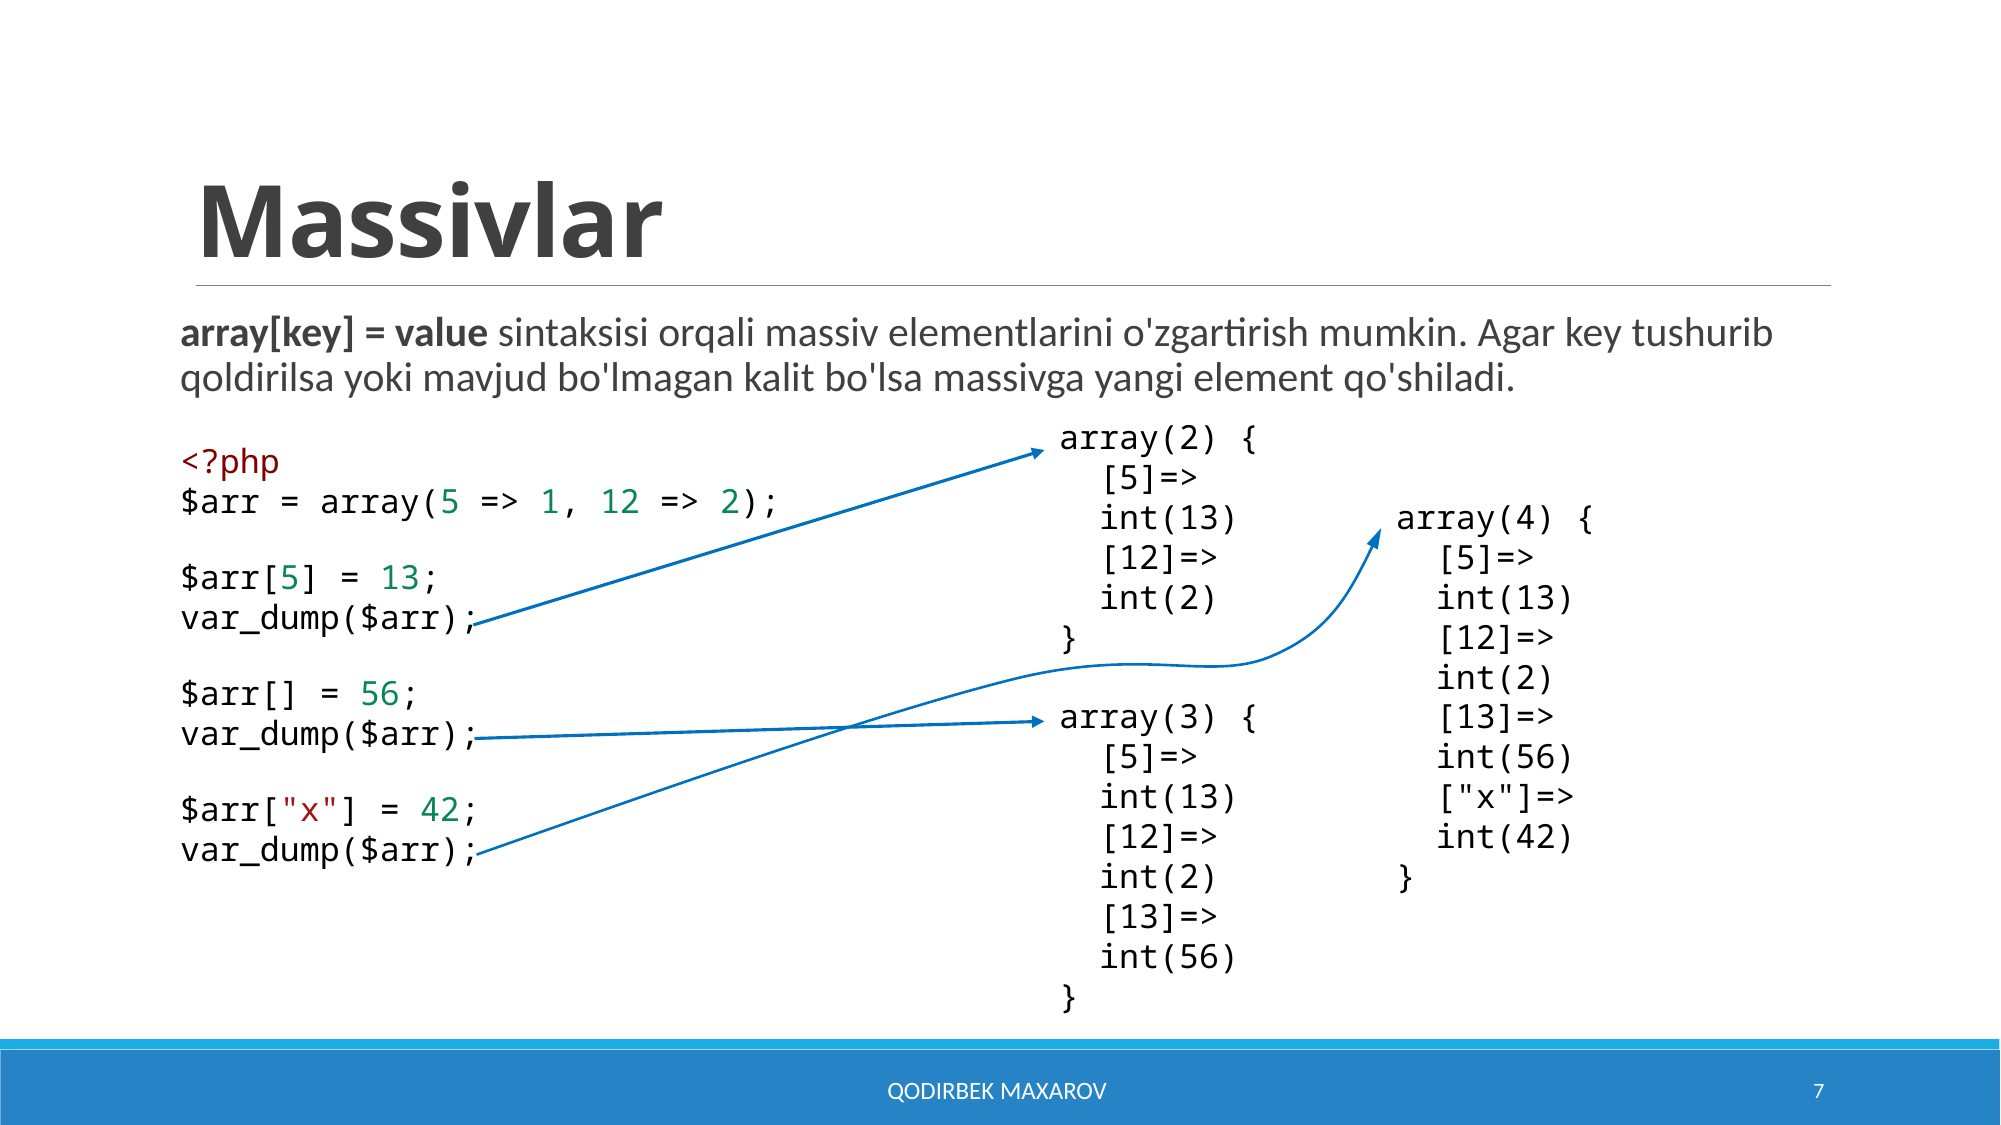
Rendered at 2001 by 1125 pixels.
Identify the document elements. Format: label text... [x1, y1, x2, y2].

text_box array(2) { [5]=> int(13) [12]=> int(2) } array(3) { [5]=> int(13) [12]=> int(2) [13]=> int(56) } array(4) { [5]=> int(13) [12]=> int(2) [13]=> int(56) ["x"]=> int(42) } [1044, 408, 1748, 1034]
text_box [857, 528, 1382, 717]
slide_number 7 [1624, 1059, 1840, 1120]
title Massivlar [180, 47, 1830, 285]
footer Qodirbek Maxarov [604, 1059, 1396, 1120]
list array[key] = value sintaksisi orqali massiv elementlarini o'zgartirish mumkin. Agar key tushurib qoldirilsa yoki mavjud bo'lmagan kalit bo'lsa massivga yangi element qo'shiladi. <?php $arr = array(5 => 1, 12 => 2); $arr[5] = 13; var_dump($arr); $arr[] = 56; var_dump($arr); $arr["x"] = 42; var_dump($arr); [180, 302, 1830, 963]
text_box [473, 720, 1045, 739]
text_box [476, 748, 789, 856]
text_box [472, 449, 1045, 626]
